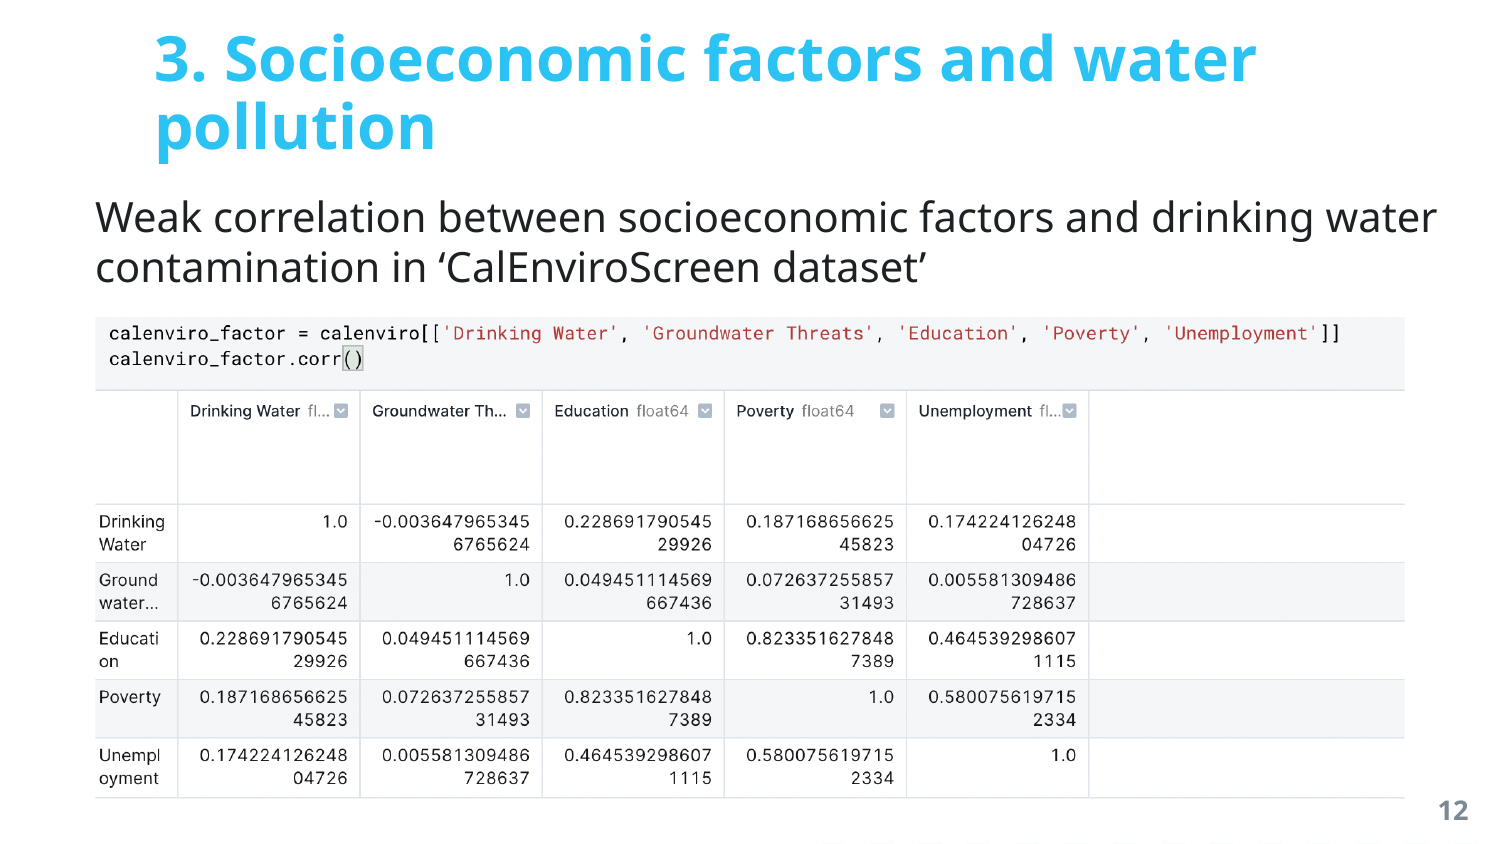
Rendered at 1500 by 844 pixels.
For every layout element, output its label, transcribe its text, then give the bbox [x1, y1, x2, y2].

picture [94, 317, 1405, 804]
title 3. Socioeconomic factors and water pollution [79, 97, 1488, 163]
list Weak correlation between socioeconomic factors and drinking water contamination in ‘CalEnviroScreen dataset’ [95, 190, 1455, 736]
text_box [805, 0, 1500, 844]
slide_number ‹#› [1378, 779, 1469, 844]
